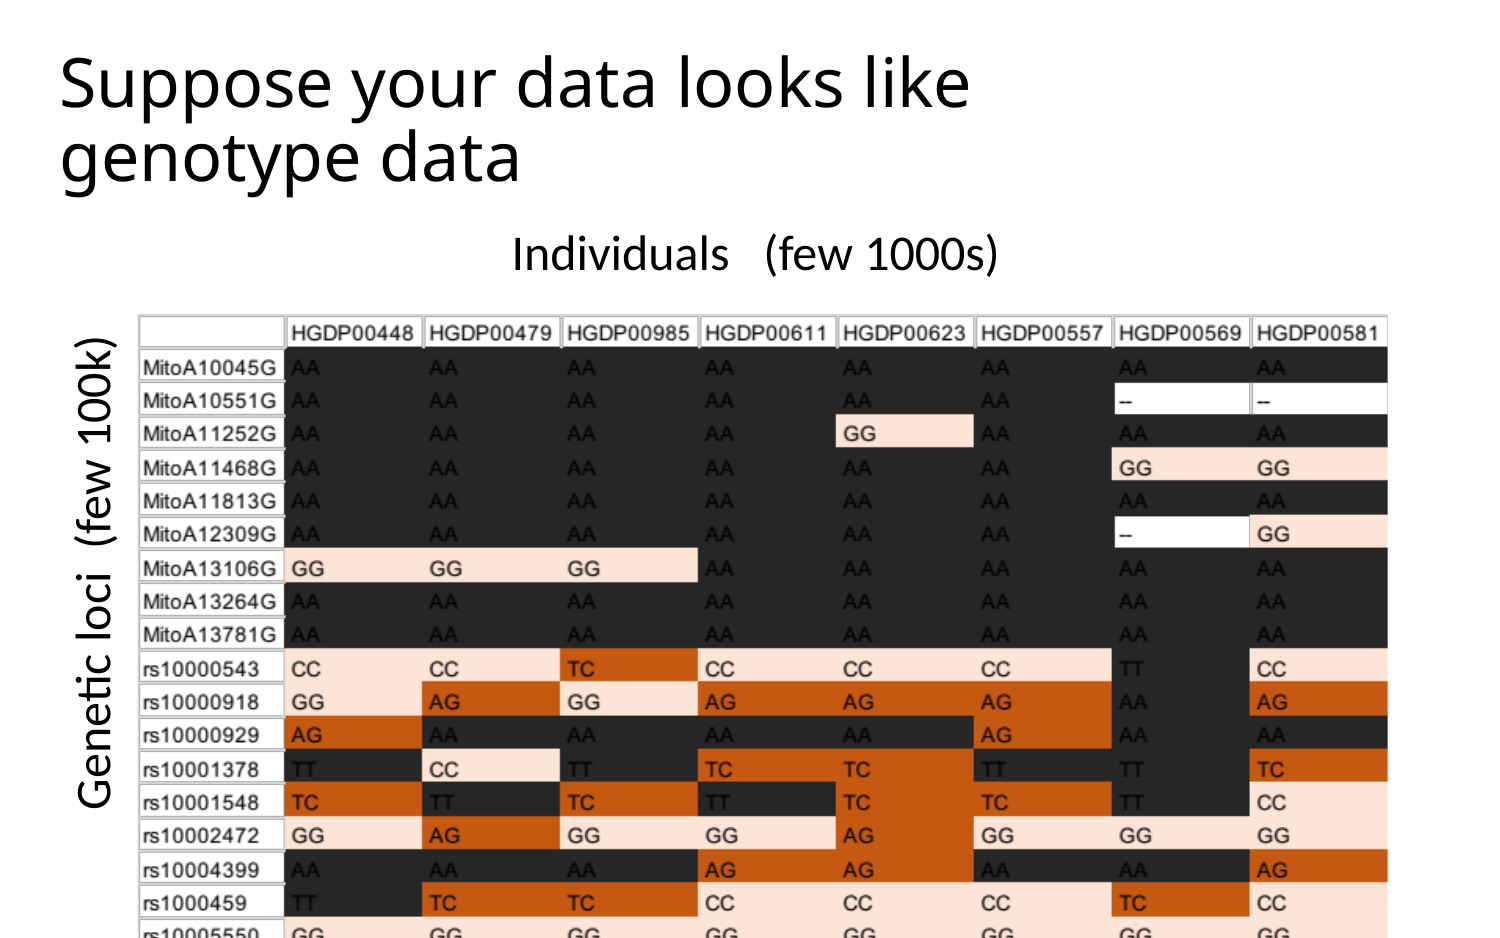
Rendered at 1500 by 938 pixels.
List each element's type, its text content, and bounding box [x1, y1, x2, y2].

title Suppose your data looks like genotype data [44, 40, 1244, 204]
text_box Genetic loci (few 100k) [59, 314, 137, 826]
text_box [137, 314, 1388, 938]
text_box Individuals (few 1000s) [496, 219, 1029, 257]
